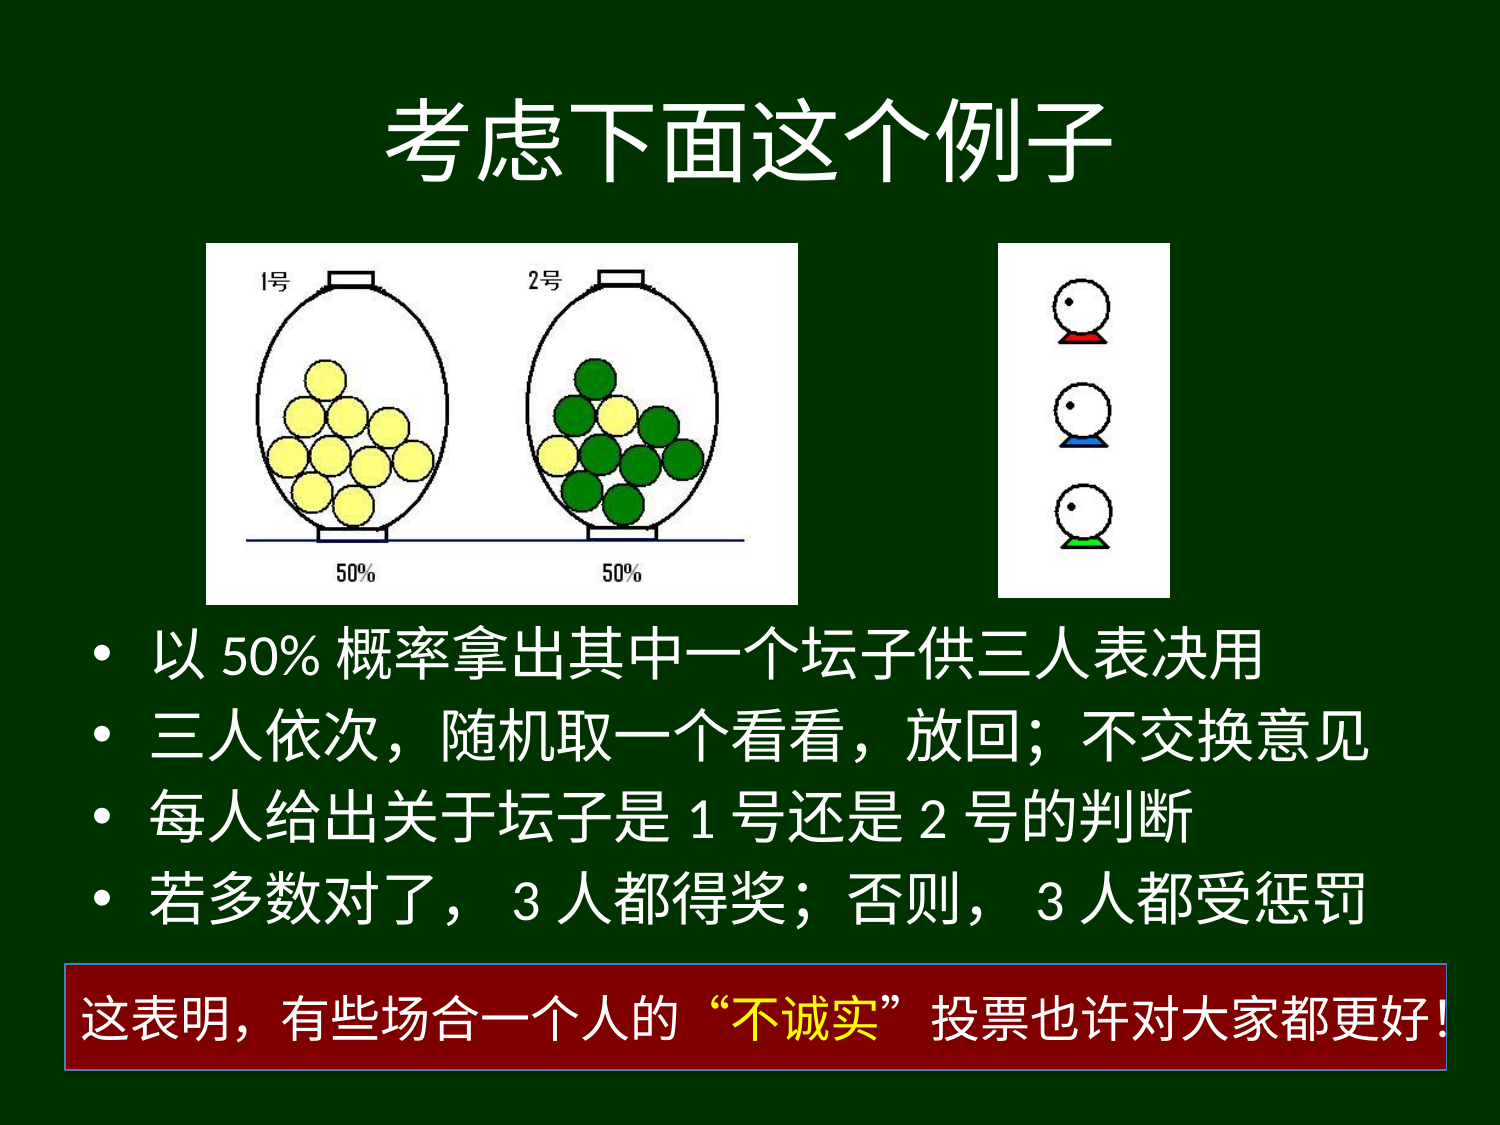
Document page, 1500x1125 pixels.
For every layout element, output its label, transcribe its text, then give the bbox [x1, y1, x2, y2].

picture [997, 243, 1170, 599]
picture [206, 243, 798, 606]
list 以50%概率拿出其中一个坛子供三人表决用 三人依次，随机取一个看看，放回；不交换意见 每人给出关于坛子是1号还是2号的判断 若多数对了，3人都得奖；否则，3人都受惩罚 [76, 609, 1427, 953]
title 考虑下面这个例子 [75, 45, 1425, 233]
text_box 这表明，有些场合一个人的“不诚实”投票也许对大家都更好！ [64, 963, 1447, 1071]
